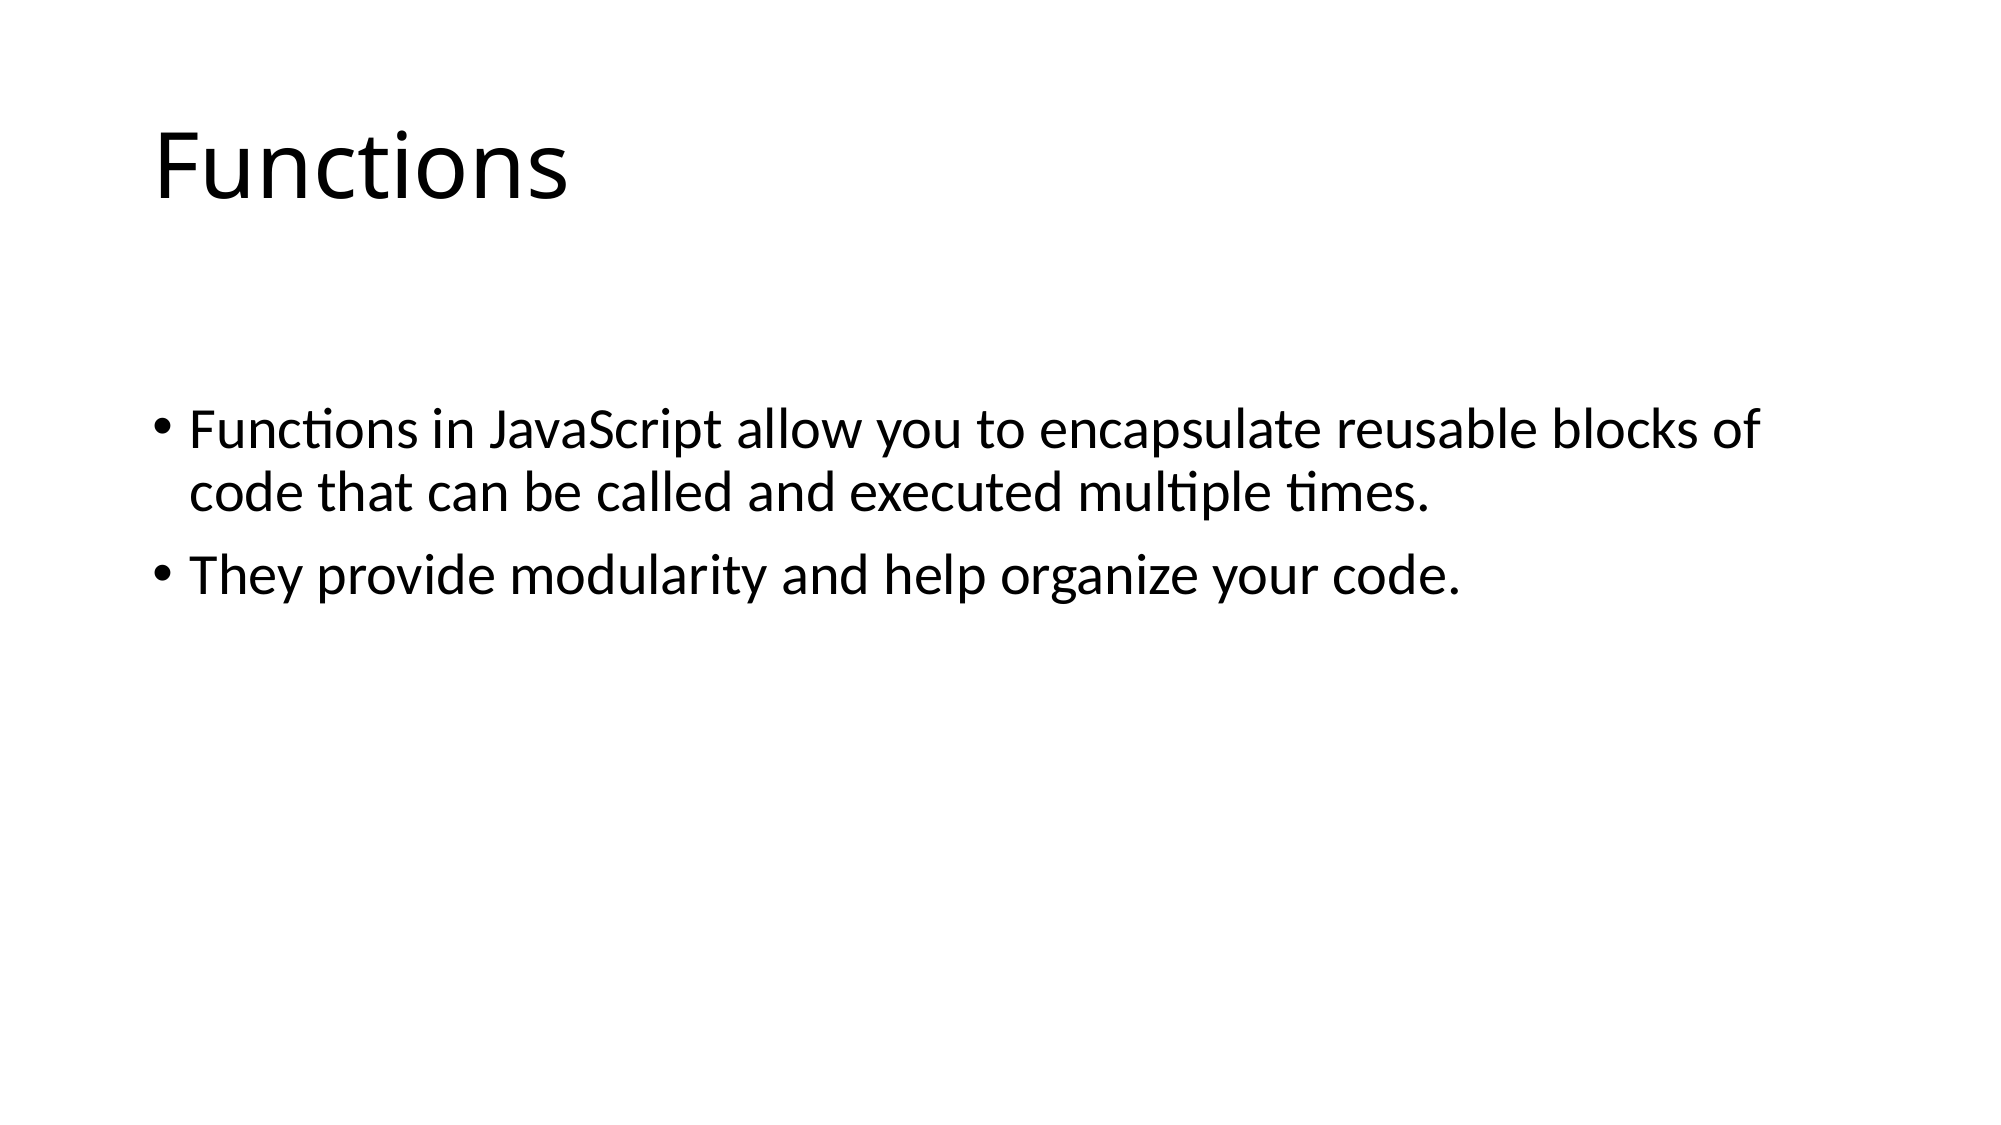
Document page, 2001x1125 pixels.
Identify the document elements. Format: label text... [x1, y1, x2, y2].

title Functions [137, 59, 1863, 278]
list Functions in JavaScript allow you to encapsulate reusable blocks of code that can be called and executed multiple times. They provide modularity and help organize your code. [137, 299, 1863, 1014]
